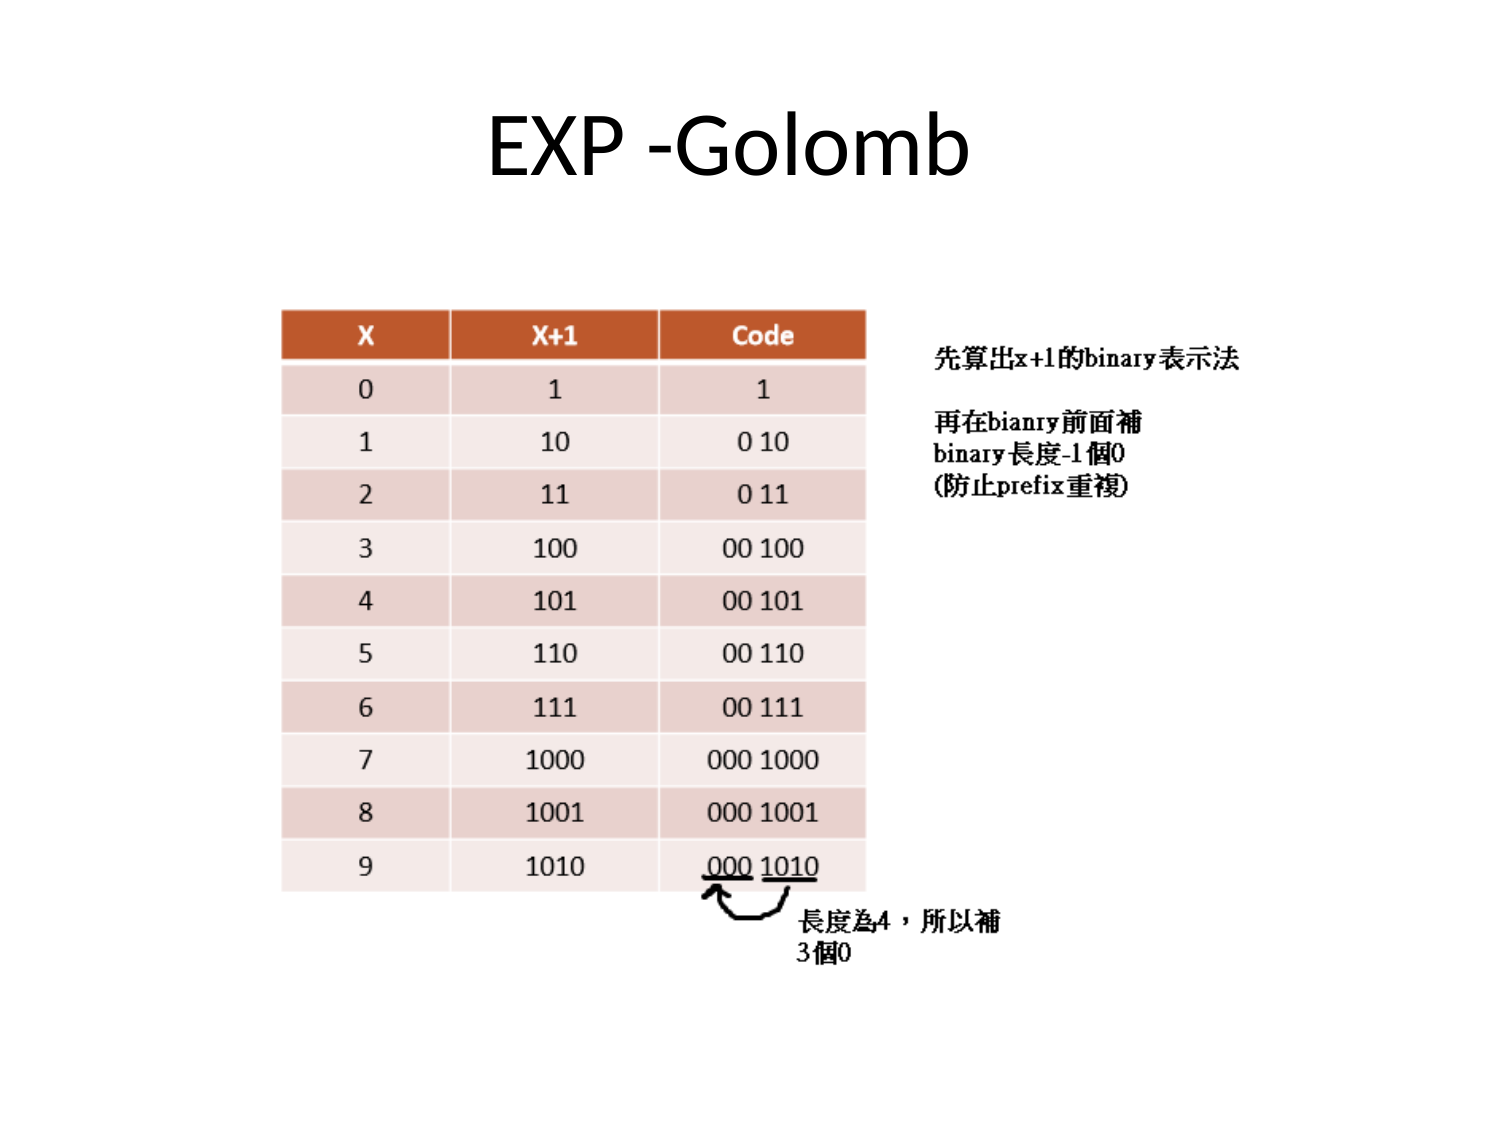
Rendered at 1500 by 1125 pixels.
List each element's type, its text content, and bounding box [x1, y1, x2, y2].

title EXP -Golomb [75, 45, 1425, 233]
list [269, 297, 1247, 981]
